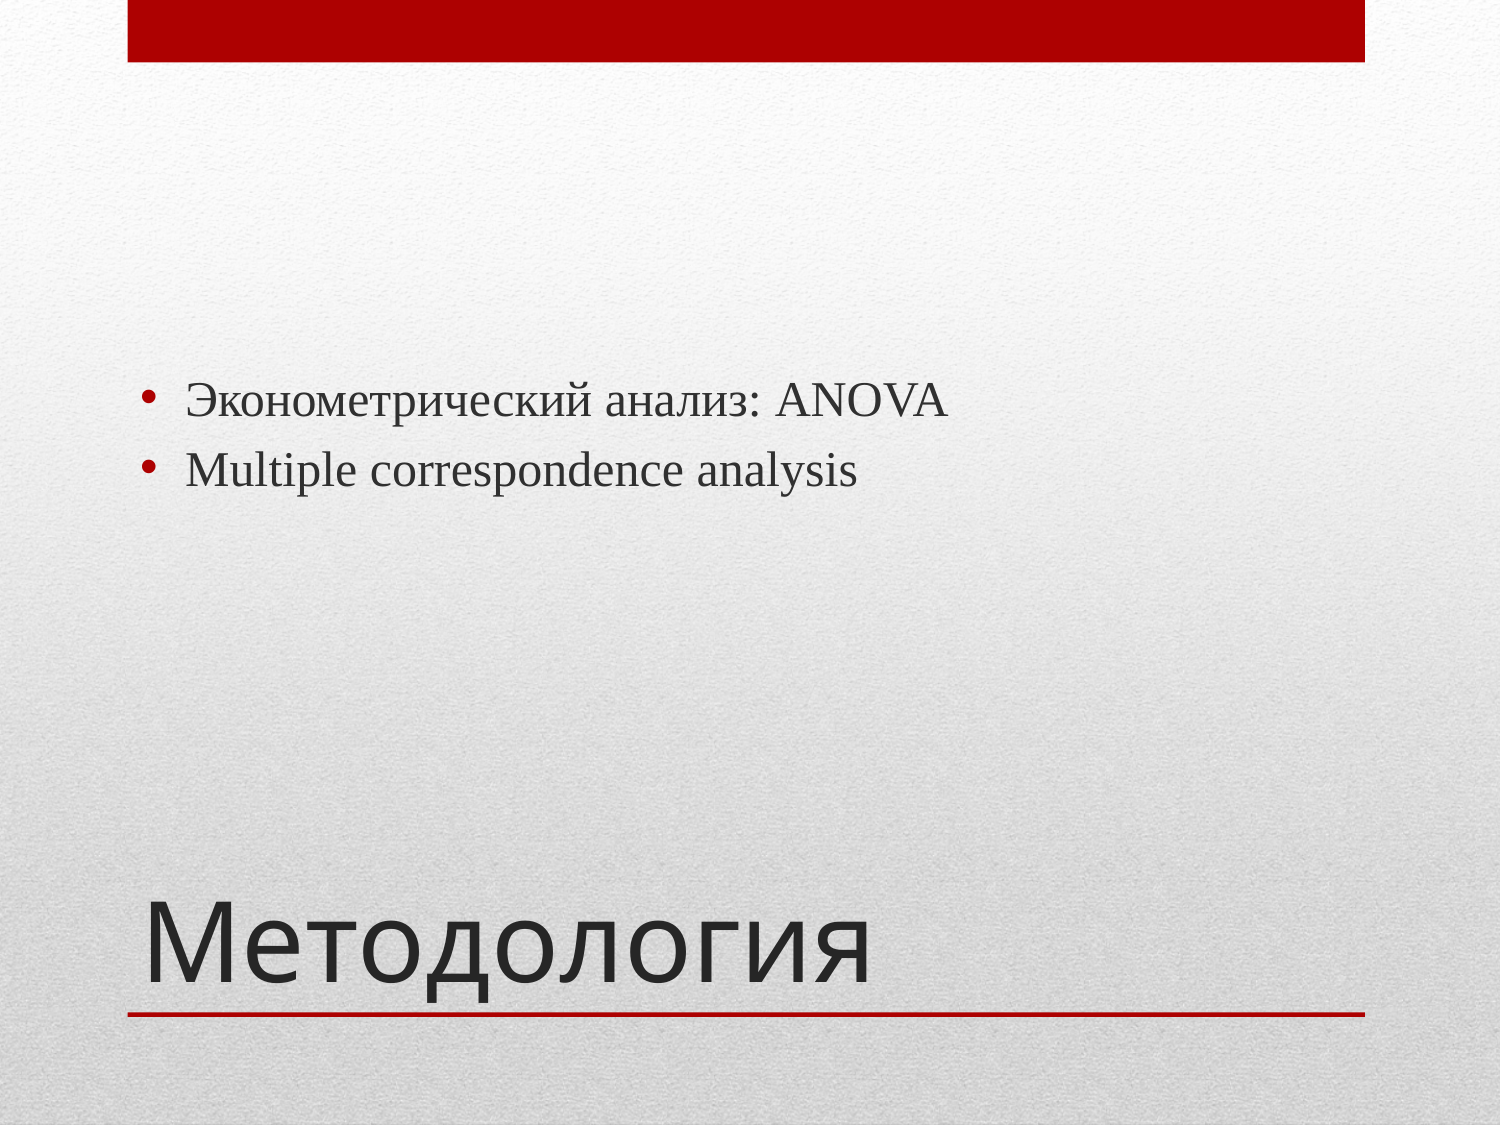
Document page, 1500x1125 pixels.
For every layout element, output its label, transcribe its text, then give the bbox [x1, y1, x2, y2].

list Эконометрический анализ: ANOVA Multiple correspondence analysis [125, 112, 1363, 750]
title Методология [125, 750, 1238, 1013]
